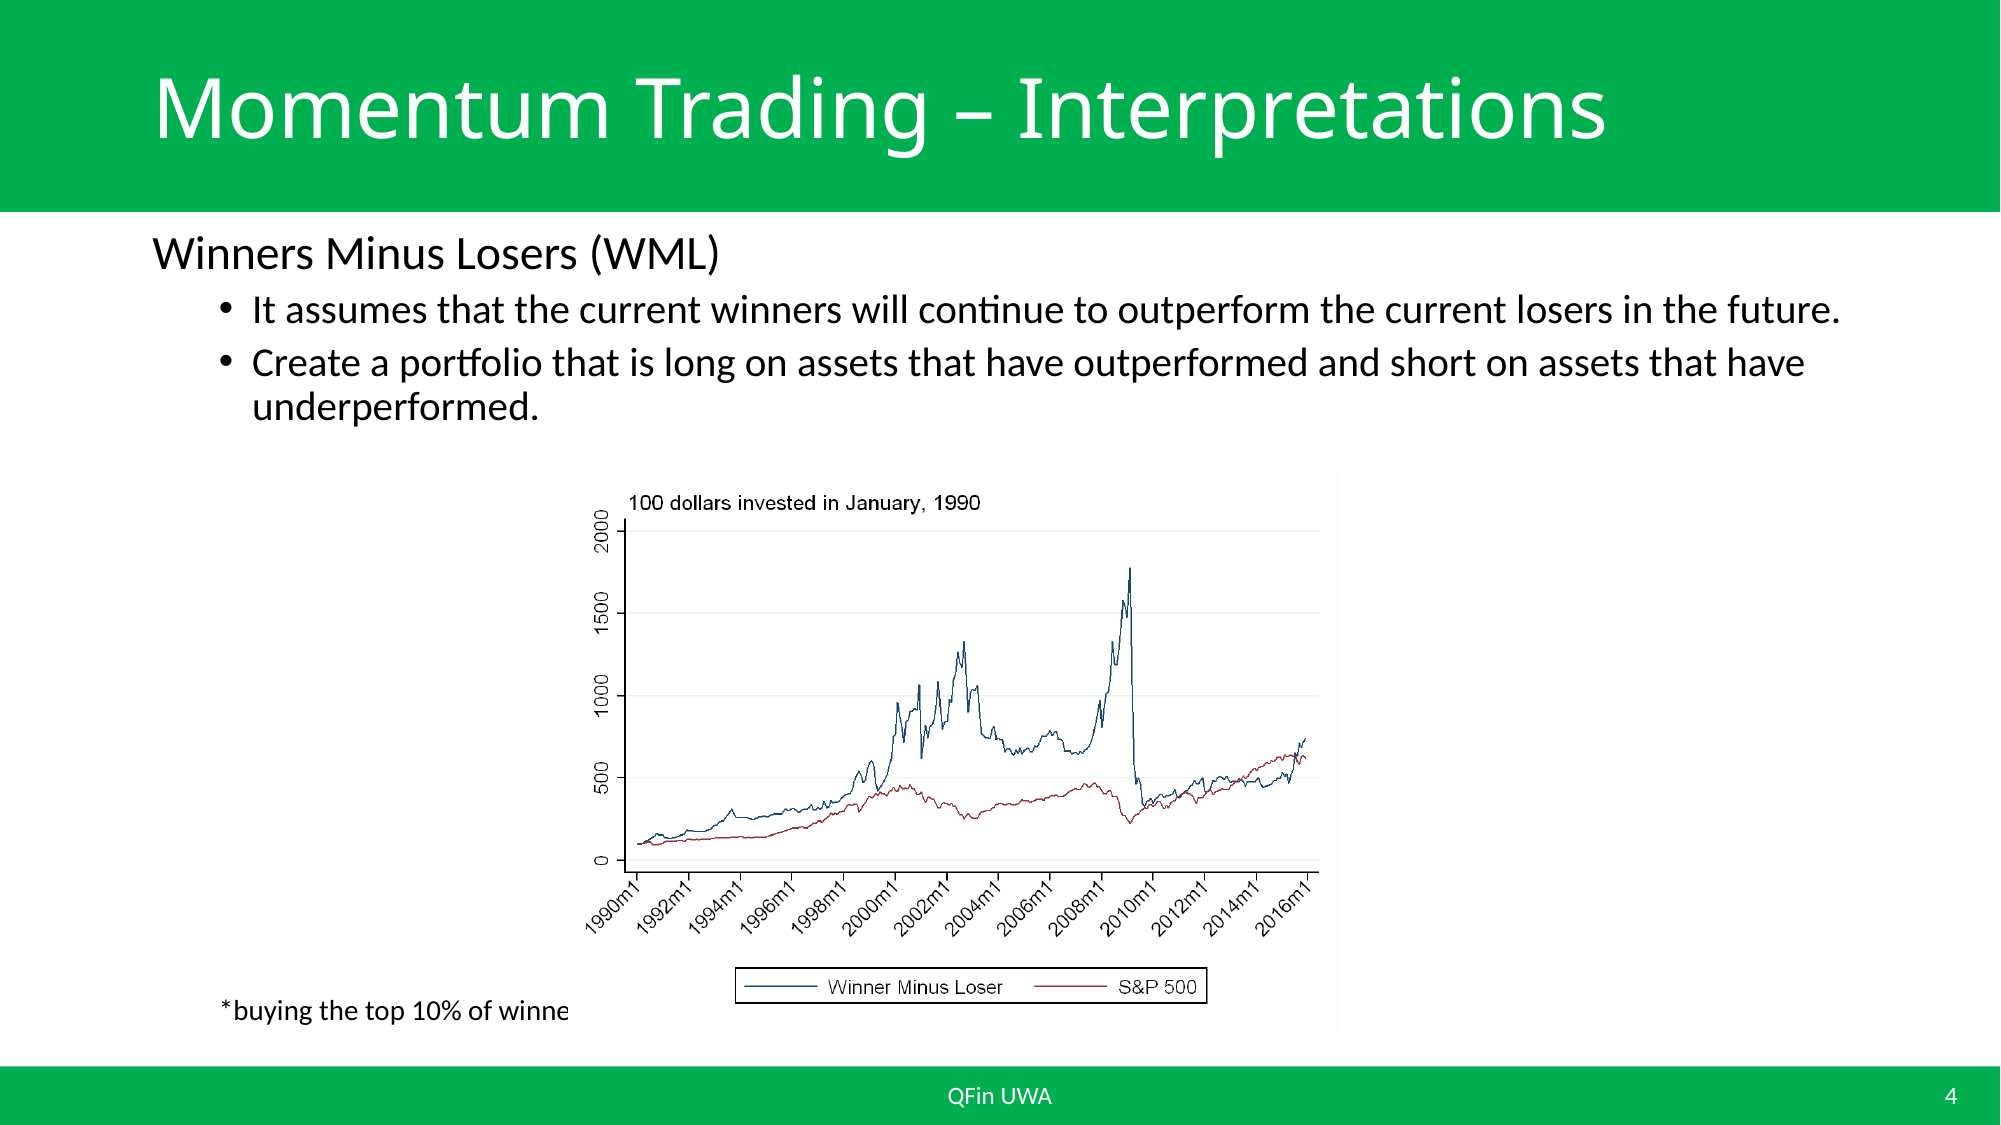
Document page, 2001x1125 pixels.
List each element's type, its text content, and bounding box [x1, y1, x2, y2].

slide_number 4 [1522, 1065, 1973, 1125]
footer QFin UWA [662, 1065, 1338, 1125]
list Winners Minus Losers (WML) It assumes that the current winners will continue to outperform the current losers in the future. Create a portfolio that is long on assets that have outperformed and short on assets that have underperformed. *buying the top 10% of winners and shorting the worst 10% of losers every year. [137, 220, 1863, 1090]
title Momentum Trading – Interpretations [137, 3, 1863, 220]
picture [568, 470, 1338, 1030]
